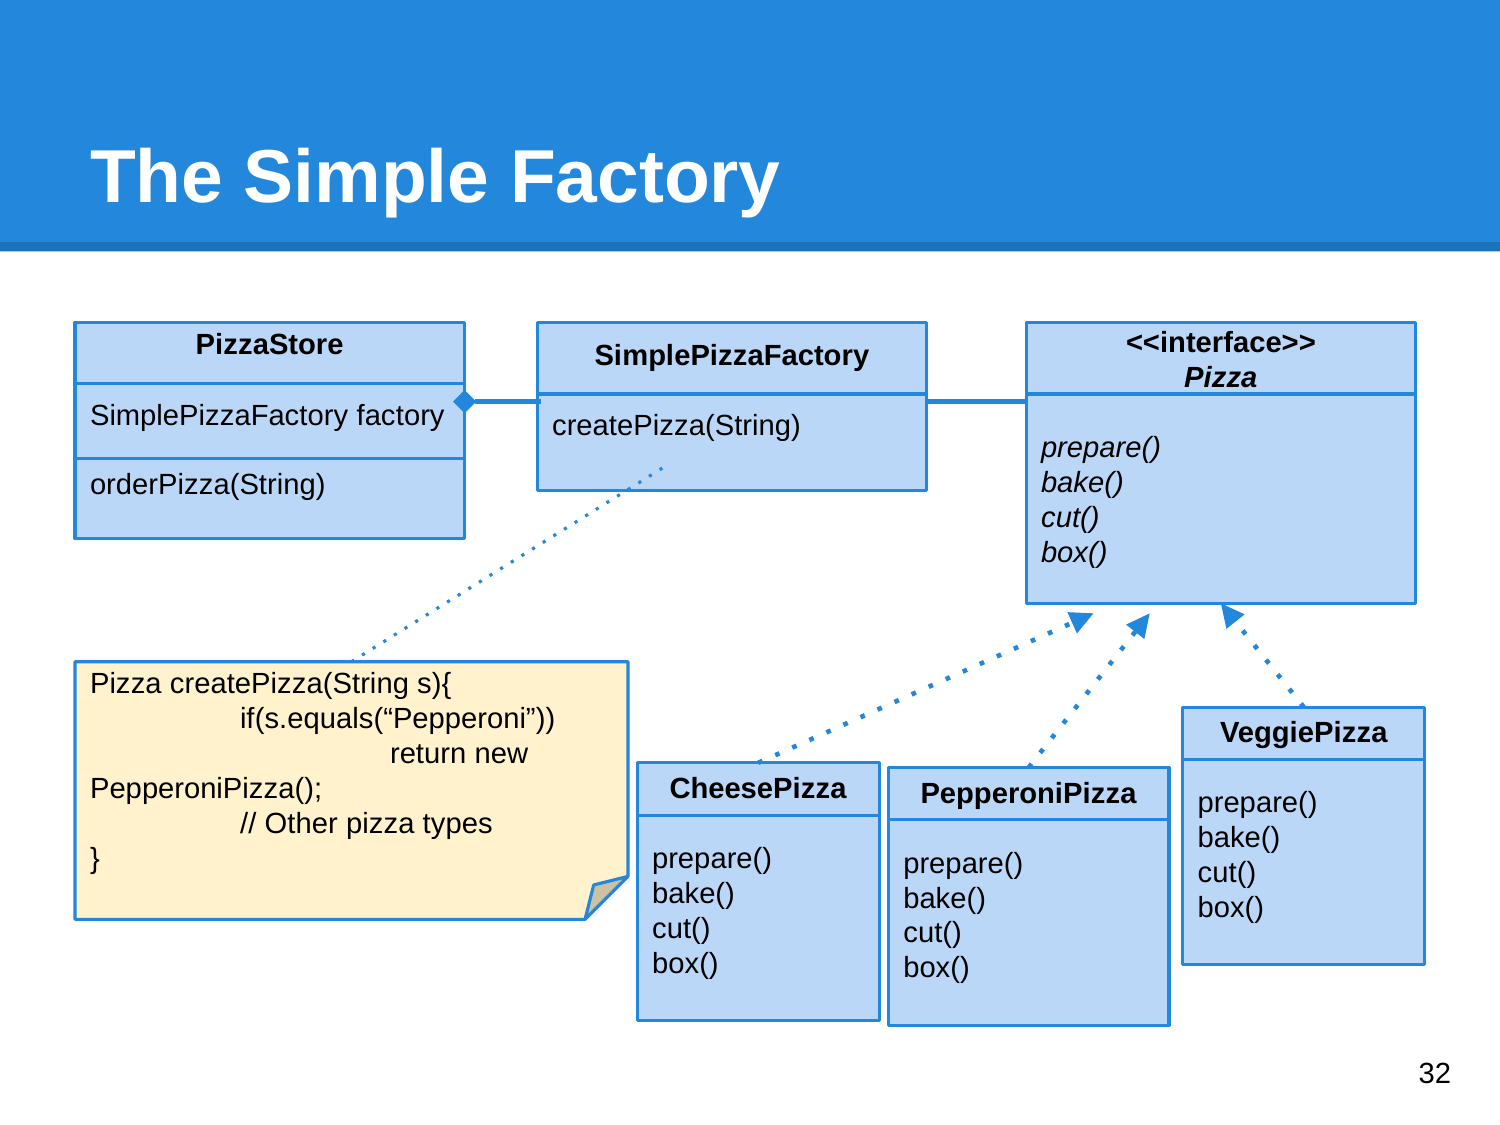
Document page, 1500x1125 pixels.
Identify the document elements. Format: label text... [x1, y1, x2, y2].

text_box CheesePizza prepare() bake() cut() box() [637, 821, 880, 1021]
text_box <<interface>> Pizza prepare() bake() cut() box() [1026, 401, 1416, 604]
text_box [1220, 603, 1305, 708]
text_box SimplePizzaFactory createPizza(String) [537, 322, 927, 392]
title The Simple Factory [75, 45, 1425, 233]
text_box PizzaStore SimplePizzaFactory factory orderPizza(String) [74, 390, 465, 458]
text_box Pizza createPizza(String s){ if(s.equals(“Pepperoni”)) return new PepperoniPizza(); // Other pizza types } [74, 661, 629, 920]
text_box PepperoniPizza prepare() bake() cut() box() [888, 767, 1169, 818]
text_box PepperoniPizza prepare() bake() cut() box() [888, 825, 1169, 1026]
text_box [351, 463, 671, 662]
text_box SimplePizzaFactory createPizza(String) [537, 403, 927, 491]
text_box CheesePizza prepare() bake() cut() box() [637, 762, 880, 814]
text_box PizzaStore SimplePizzaFactory factory orderPizza(String) [74, 322, 465, 383]
text_box <<interface>> Pizza prepare() bake() cut() box() [1026, 322, 1416, 392]
text_box PizzaStore SimplePizzaFactory factory orderPizza(String) [74, 465, 346, 539]
text_box VeggiePizza prepare() bake() cut() box() [1182, 707, 1425, 758]
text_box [1028, 613, 1150, 768]
text_box VeggiePizza prepare() bake() cut() box() [1182, 765, 1425, 965]
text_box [758, 613, 1026, 764]
slide_number ‹#› [1403, 1038, 1494, 1125]
